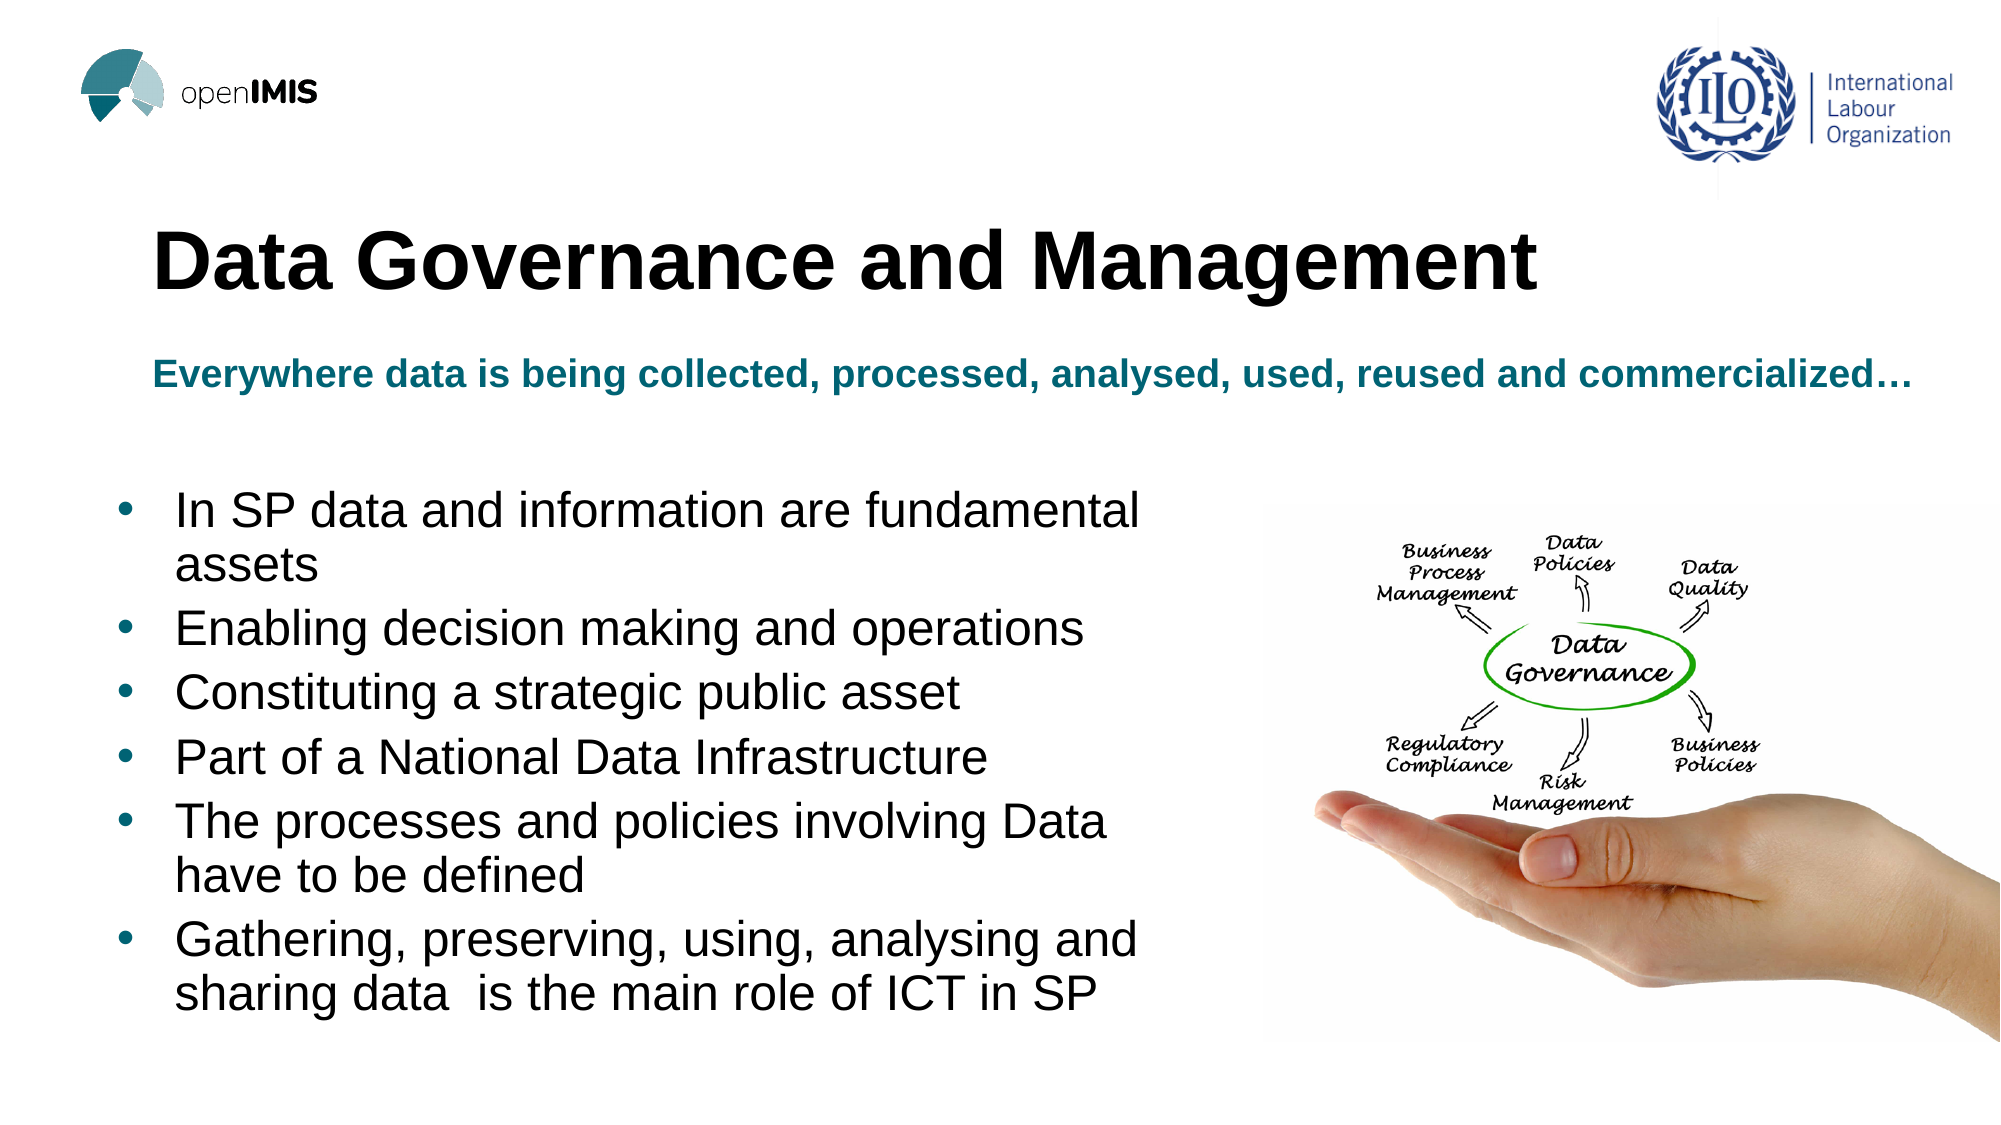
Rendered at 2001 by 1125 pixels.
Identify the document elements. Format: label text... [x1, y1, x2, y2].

picture [81, 49, 352, 122]
text_box In SP data and information are fundamental assets Enabling decision making and operations Constituting a strategic public asset Part of a National Data Infrastructure The processes and policies involving Data have to be defined Gathering, preserving, using, analysing and sharing data is the main role of ICT in SP [0, 476, 1194, 1070]
picture [1263, 504, 2000, 1042]
title Data Governance and Management [137, 185, 1863, 339]
text_box Everywhere data is being collected, processed, analysed, used, reused and commercialized… [137, 339, 2000, 403]
picture [1648, 17, 1974, 200]
